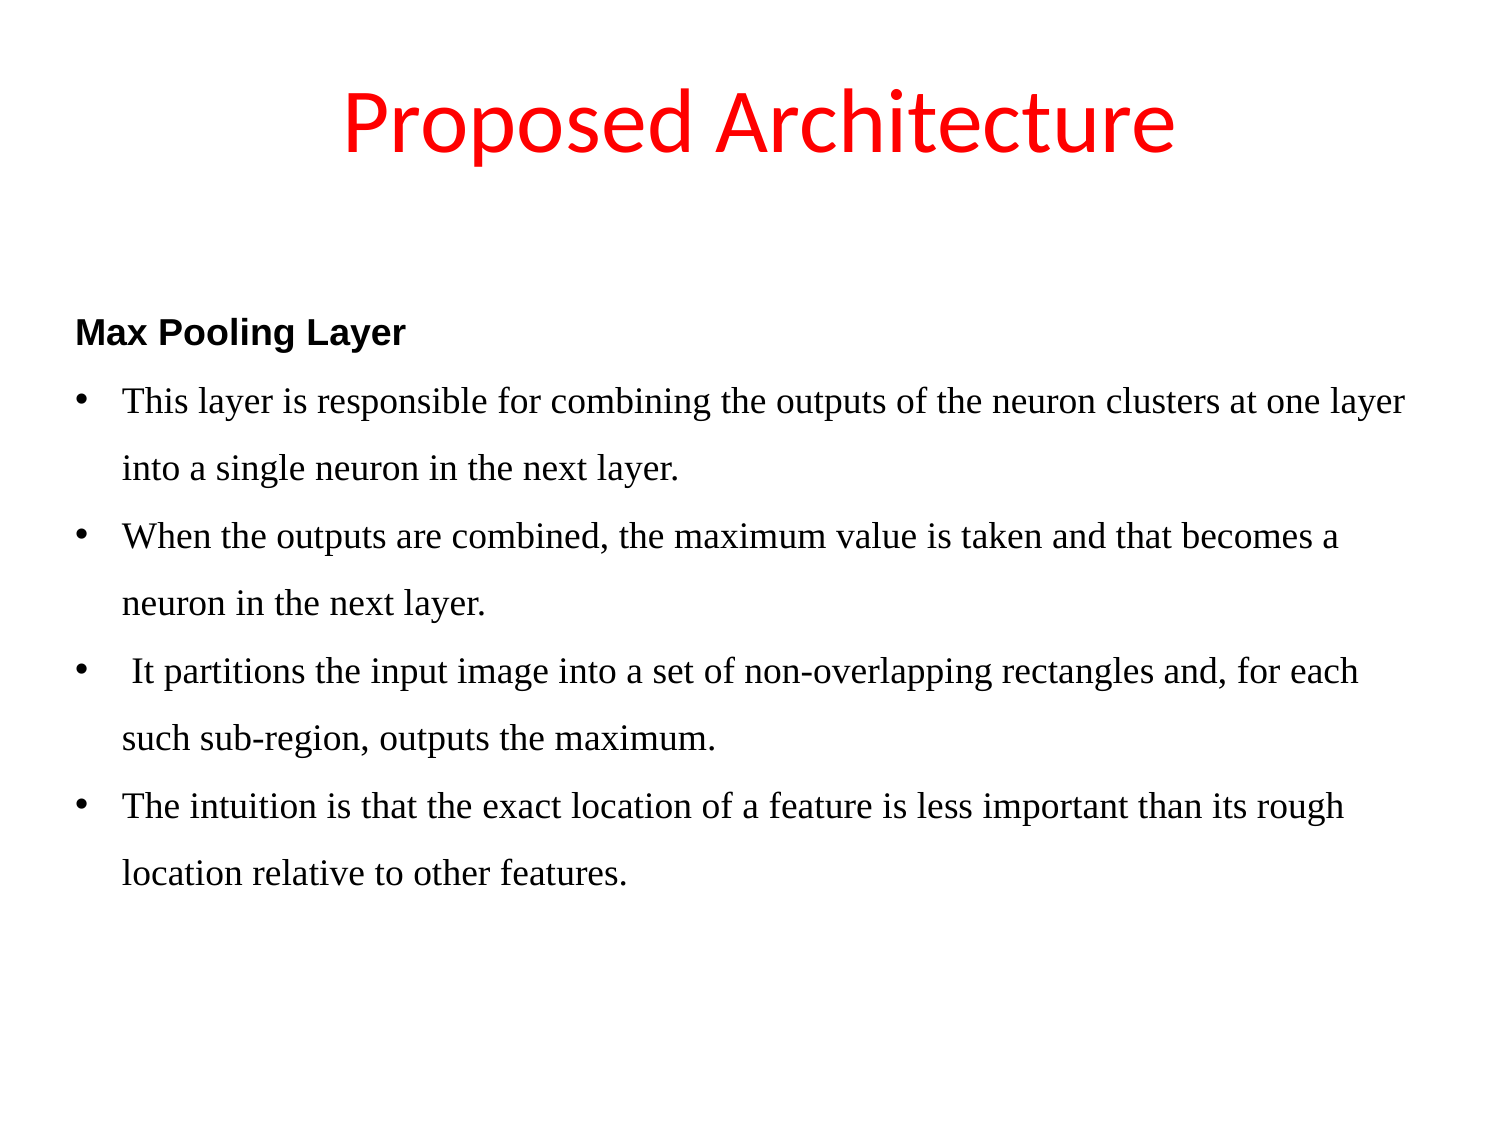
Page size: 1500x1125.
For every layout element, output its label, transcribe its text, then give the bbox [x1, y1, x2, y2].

subtitle Max Pooling Layer This layer is responsible for combining the outputs of the neuron clusters at one layer into a single neuron in the next layer. When the outputs are combined, the maximum value is taken and that becomes a neuron in the next layer. It partitions the input image into a set of non-overlapping rectangles and, for each such sub-region, outputs the maximum. The intuition is that the exact location of a feature is less important than its rough location relative to other features. [75, 263, 1425, 916]
title Proposed Architecture [75, 44, 1425, 233]
